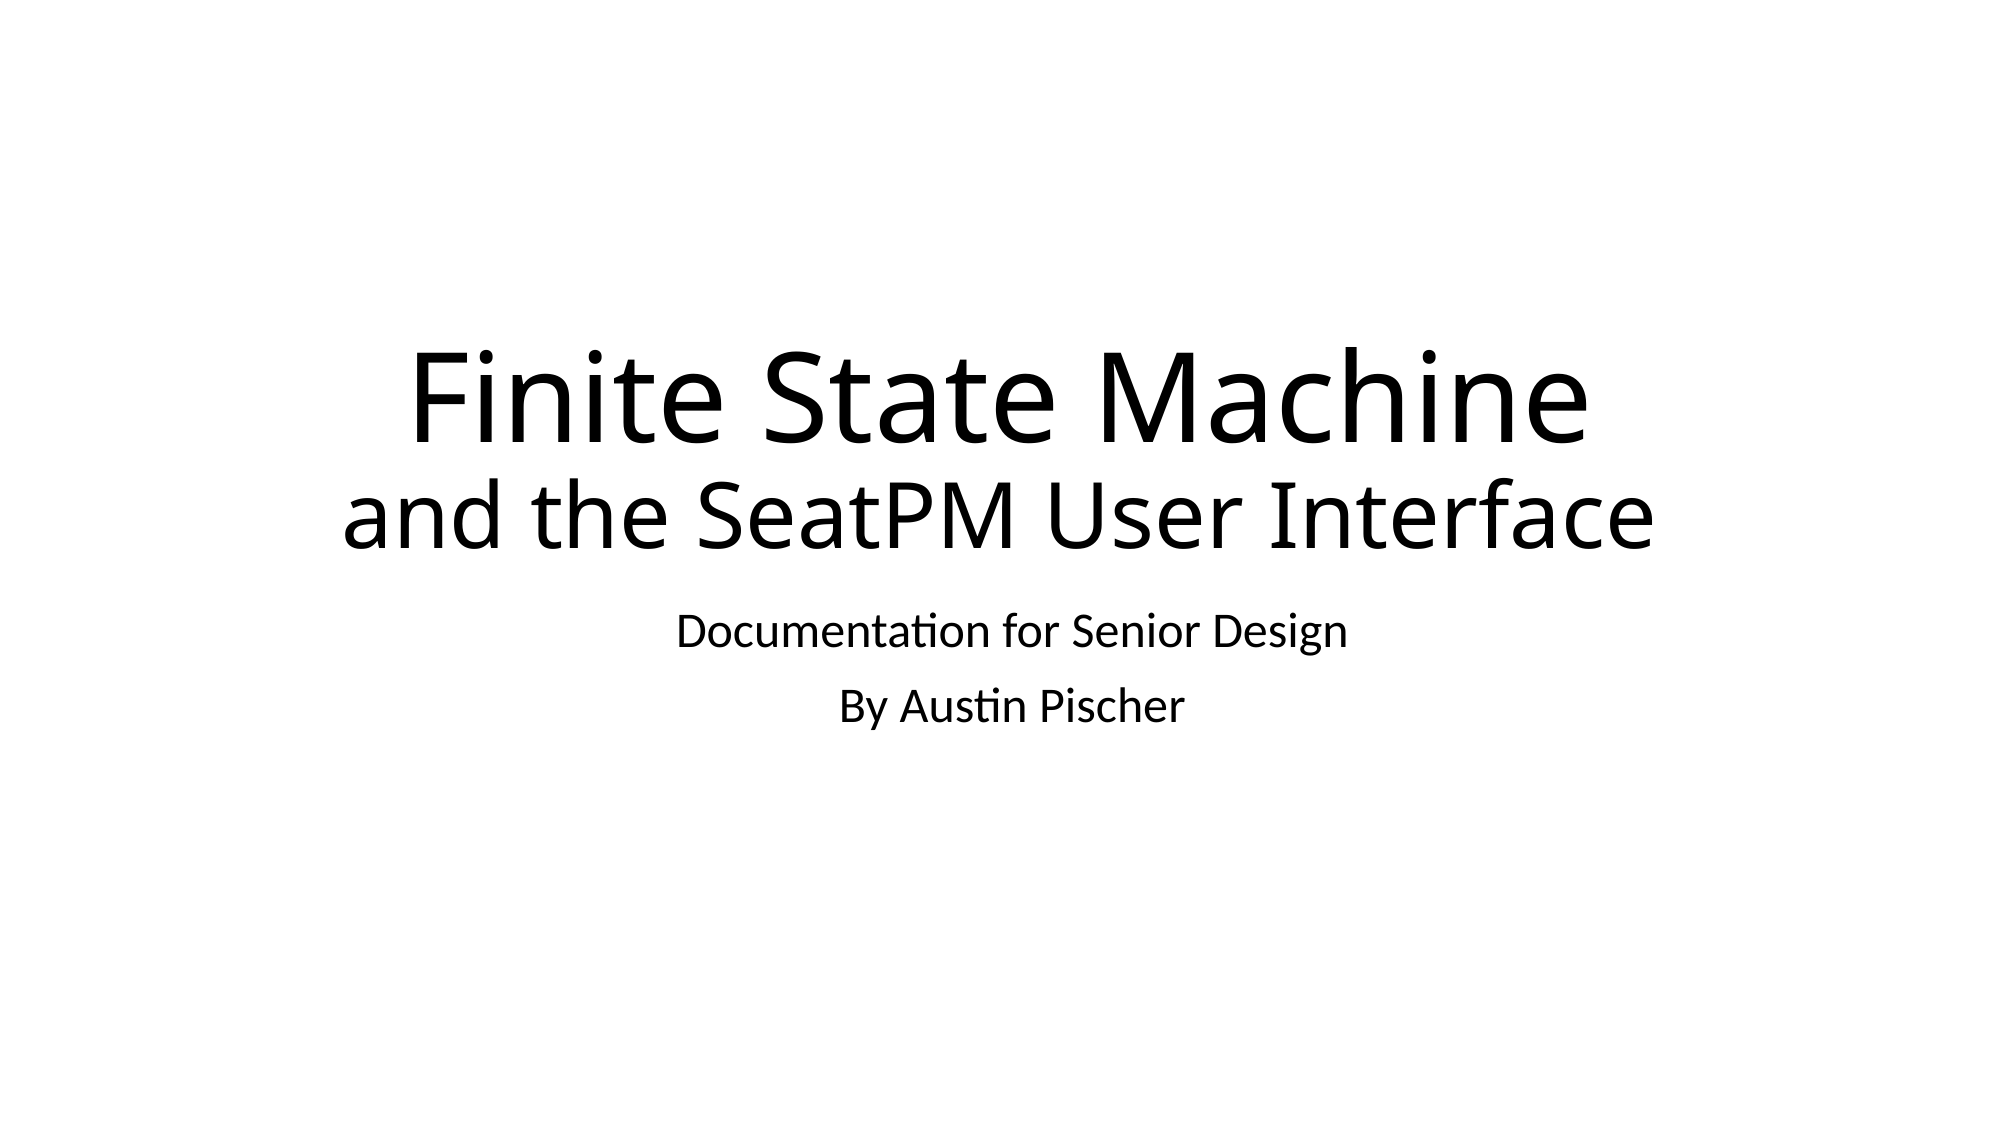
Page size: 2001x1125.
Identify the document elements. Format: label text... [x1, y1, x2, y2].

title Finite State Machine and the SeatPM User Interface [249, 184, 1750, 576]
subtitle Documentation for Senior Design By Austin Pischer [262, 597, 1763, 869]
